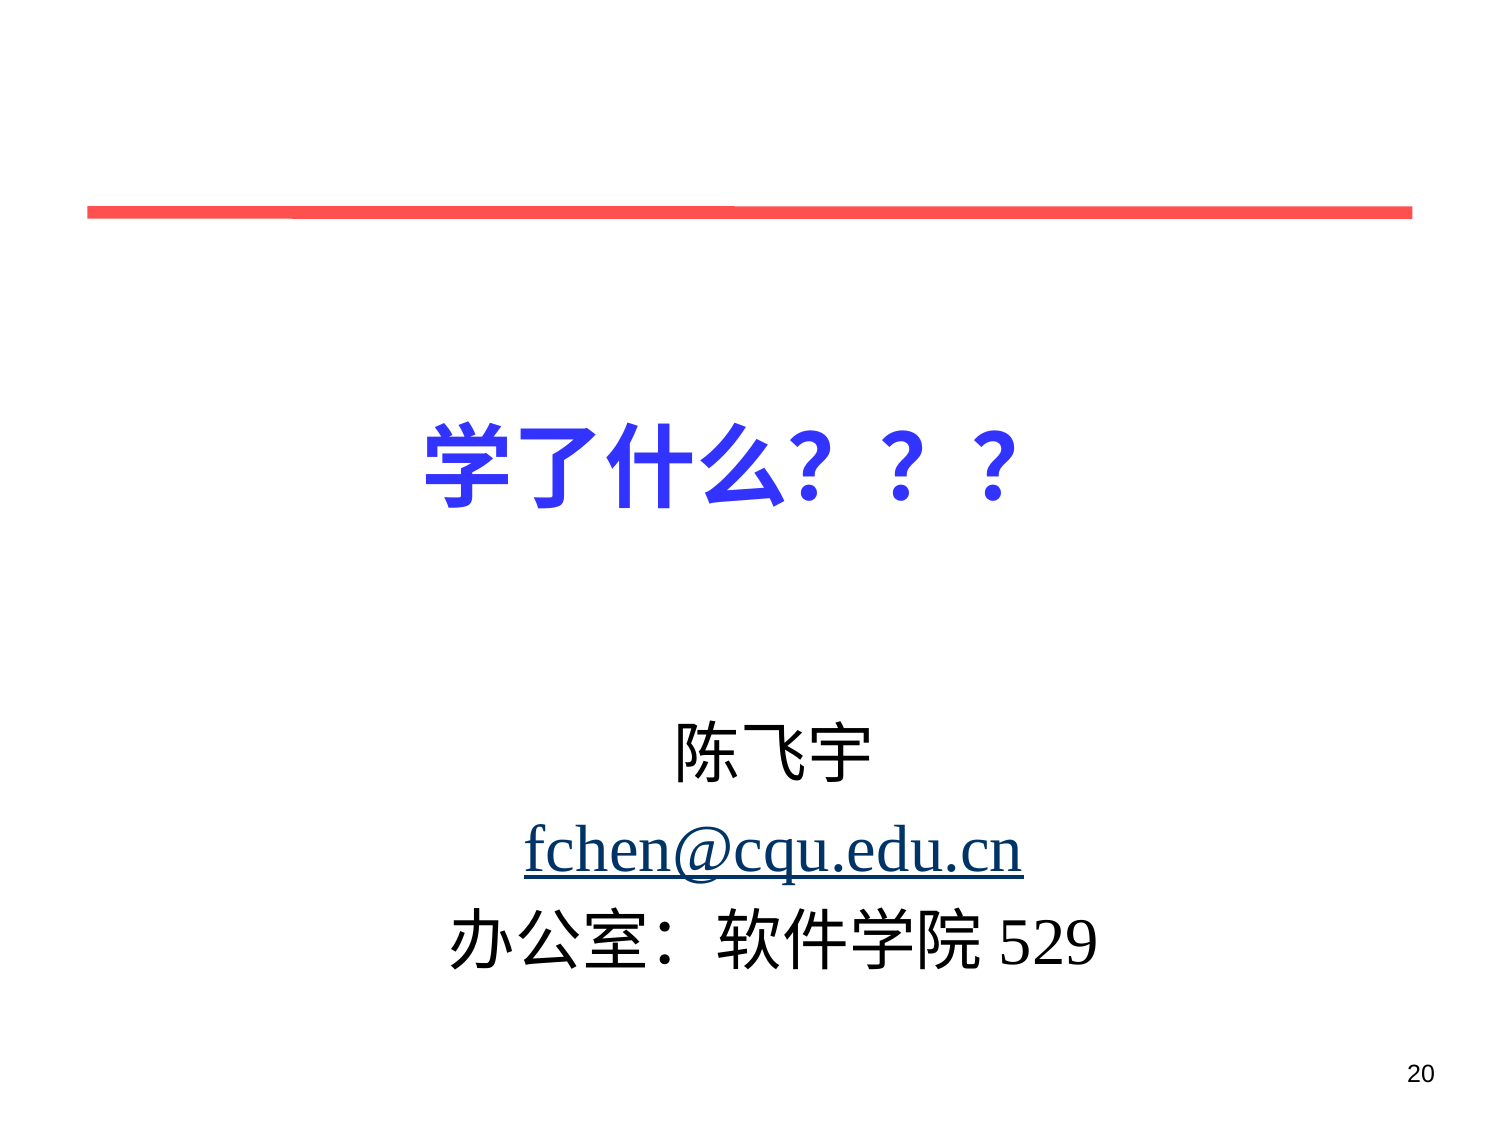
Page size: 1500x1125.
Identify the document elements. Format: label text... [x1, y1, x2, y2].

title 学了什么？？？ [104, 342, 1380, 585]
slide_number 20 [1137, 1050, 1450, 1125]
subtitle 陈飞宇 fchen@cqu.edu.cn 办公室：软件学院529 [249, 703, 1299, 992]
